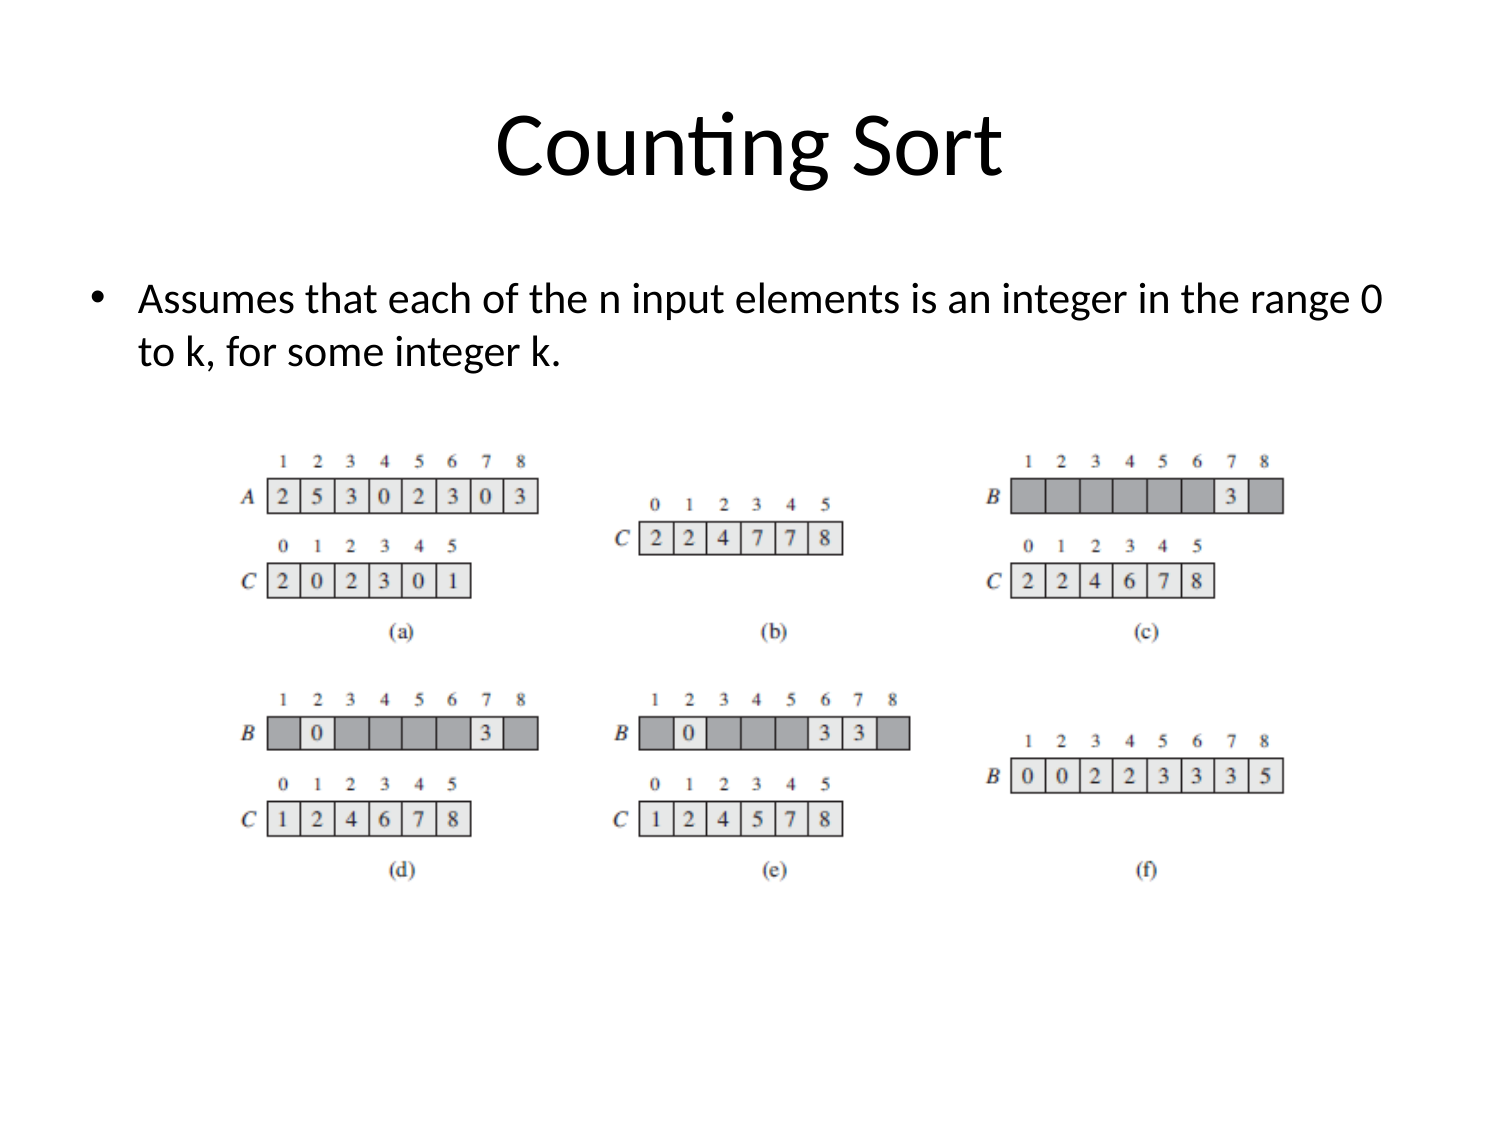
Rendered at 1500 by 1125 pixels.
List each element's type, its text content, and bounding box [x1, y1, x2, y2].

list Assumes that each of the n input elements is an integer in the range 0 to k, for some integer k. [75, 262, 1425, 385]
picture [200, 423, 1360, 927]
title Counting Sort [75, 45, 1425, 233]
